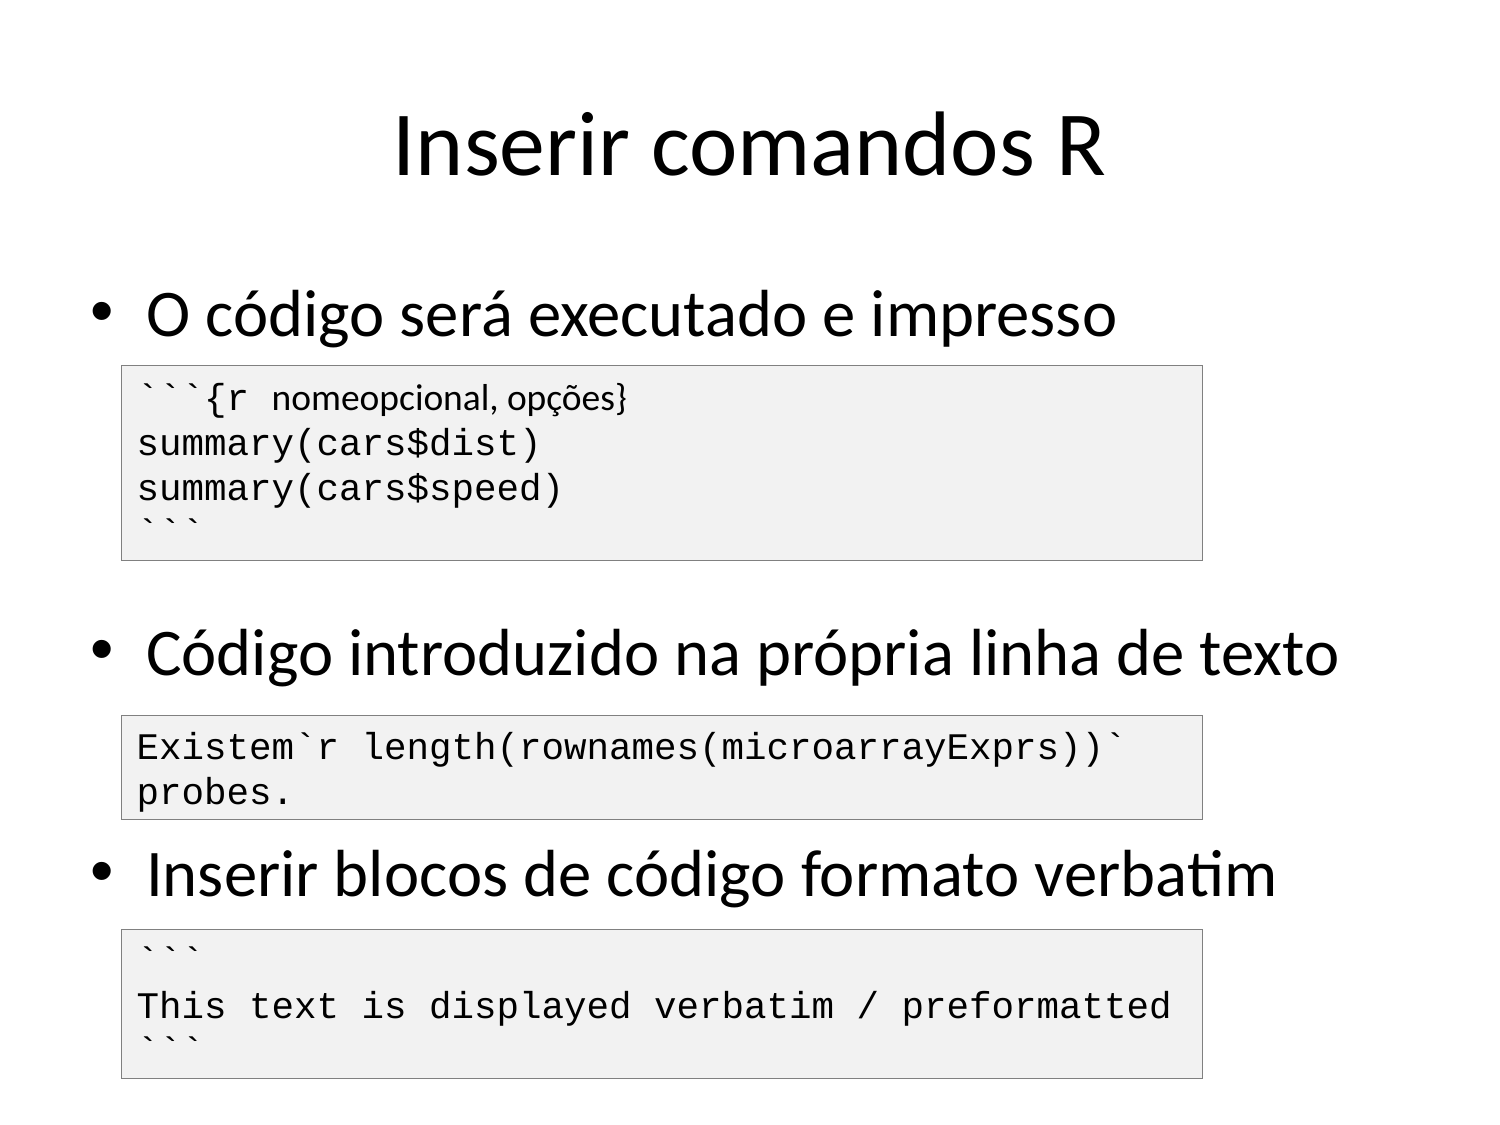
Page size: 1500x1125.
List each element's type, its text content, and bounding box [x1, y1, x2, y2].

text_box ```{r nomeopcional, opções} summary(cars$dist) summary(cars$speed) ``` [121, 365, 1203, 561]
title Inserir comandos R [75, 45, 1425, 233]
text_box ``` This text is displayed verbatim / preformatted ``` [121, 929, 1203, 1079]
text_box Existem`r length(rownames(microarrayExprs))` probes. [121, 715, 1203, 820]
list O código será executado e impresso Código introduzido na própria linha de texto Inserir blocos de código formato verbatim [75, 262, 1425, 1005]
